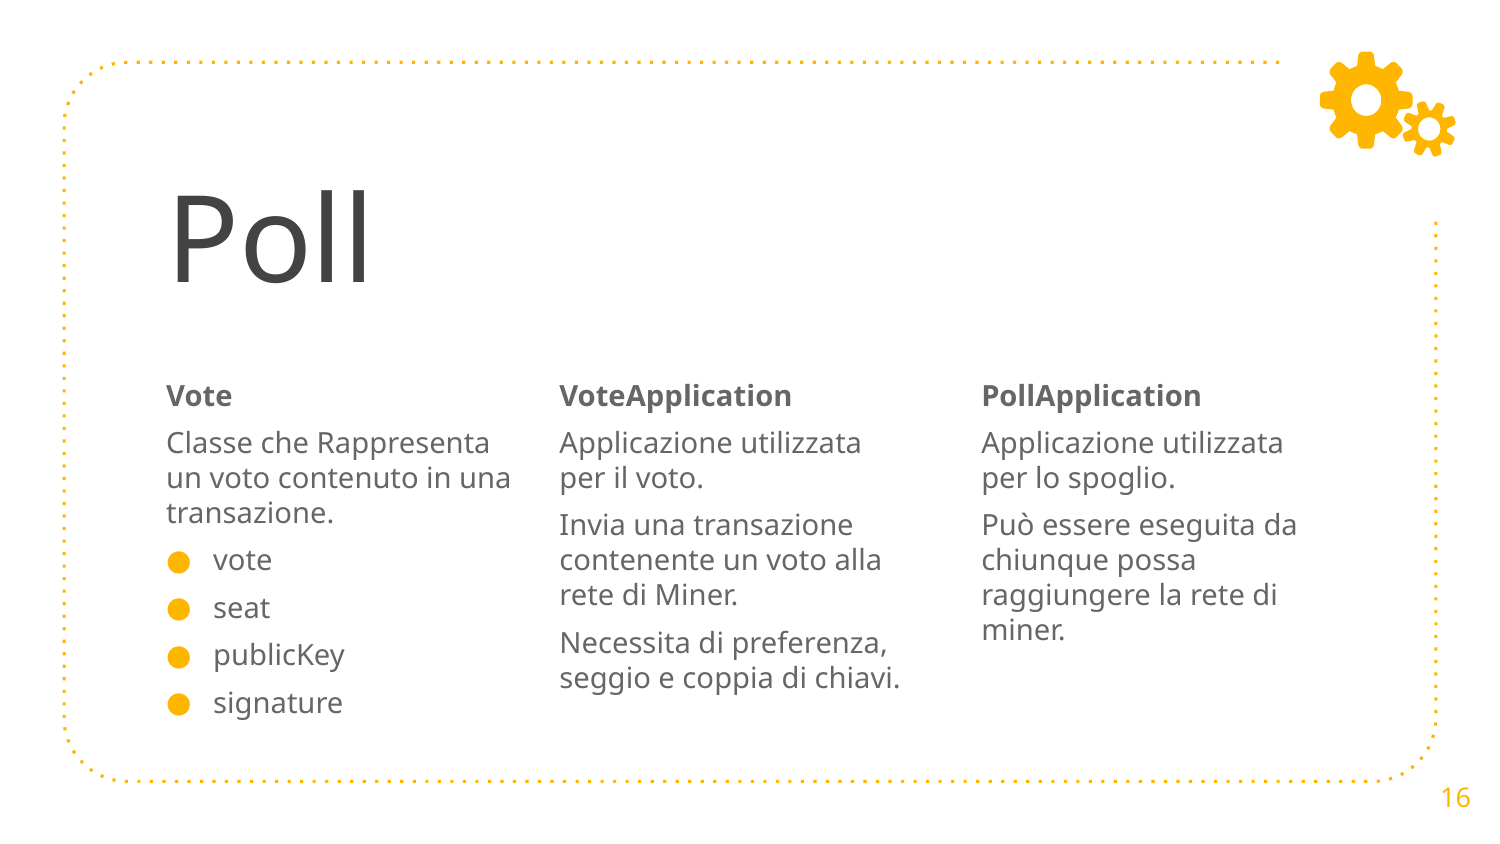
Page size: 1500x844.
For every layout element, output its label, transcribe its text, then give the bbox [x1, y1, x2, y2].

title Poll [151, 146, 1278, 287]
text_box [1319, 51, 1456, 157]
list VoteApplication Applicazione utilizzata per il voto. Invia una transazione contenente un voto alla rete di Miner. Necessita di preferenza, seggio e coppia di chiavi. [544, 361, 927, 698]
list PollApplication Applicazione utilizzata per lo spoglio. Può essere eseguita da chiunque possa raggiungere la rete di miner. [966, 361, 1349, 698]
list Vote Classe che Rappresenta un voto contenuto in una transazione. vote seat publicKey signature [151, 361, 534, 698]
slide_number 16 [1411, 753, 1500, 844]
